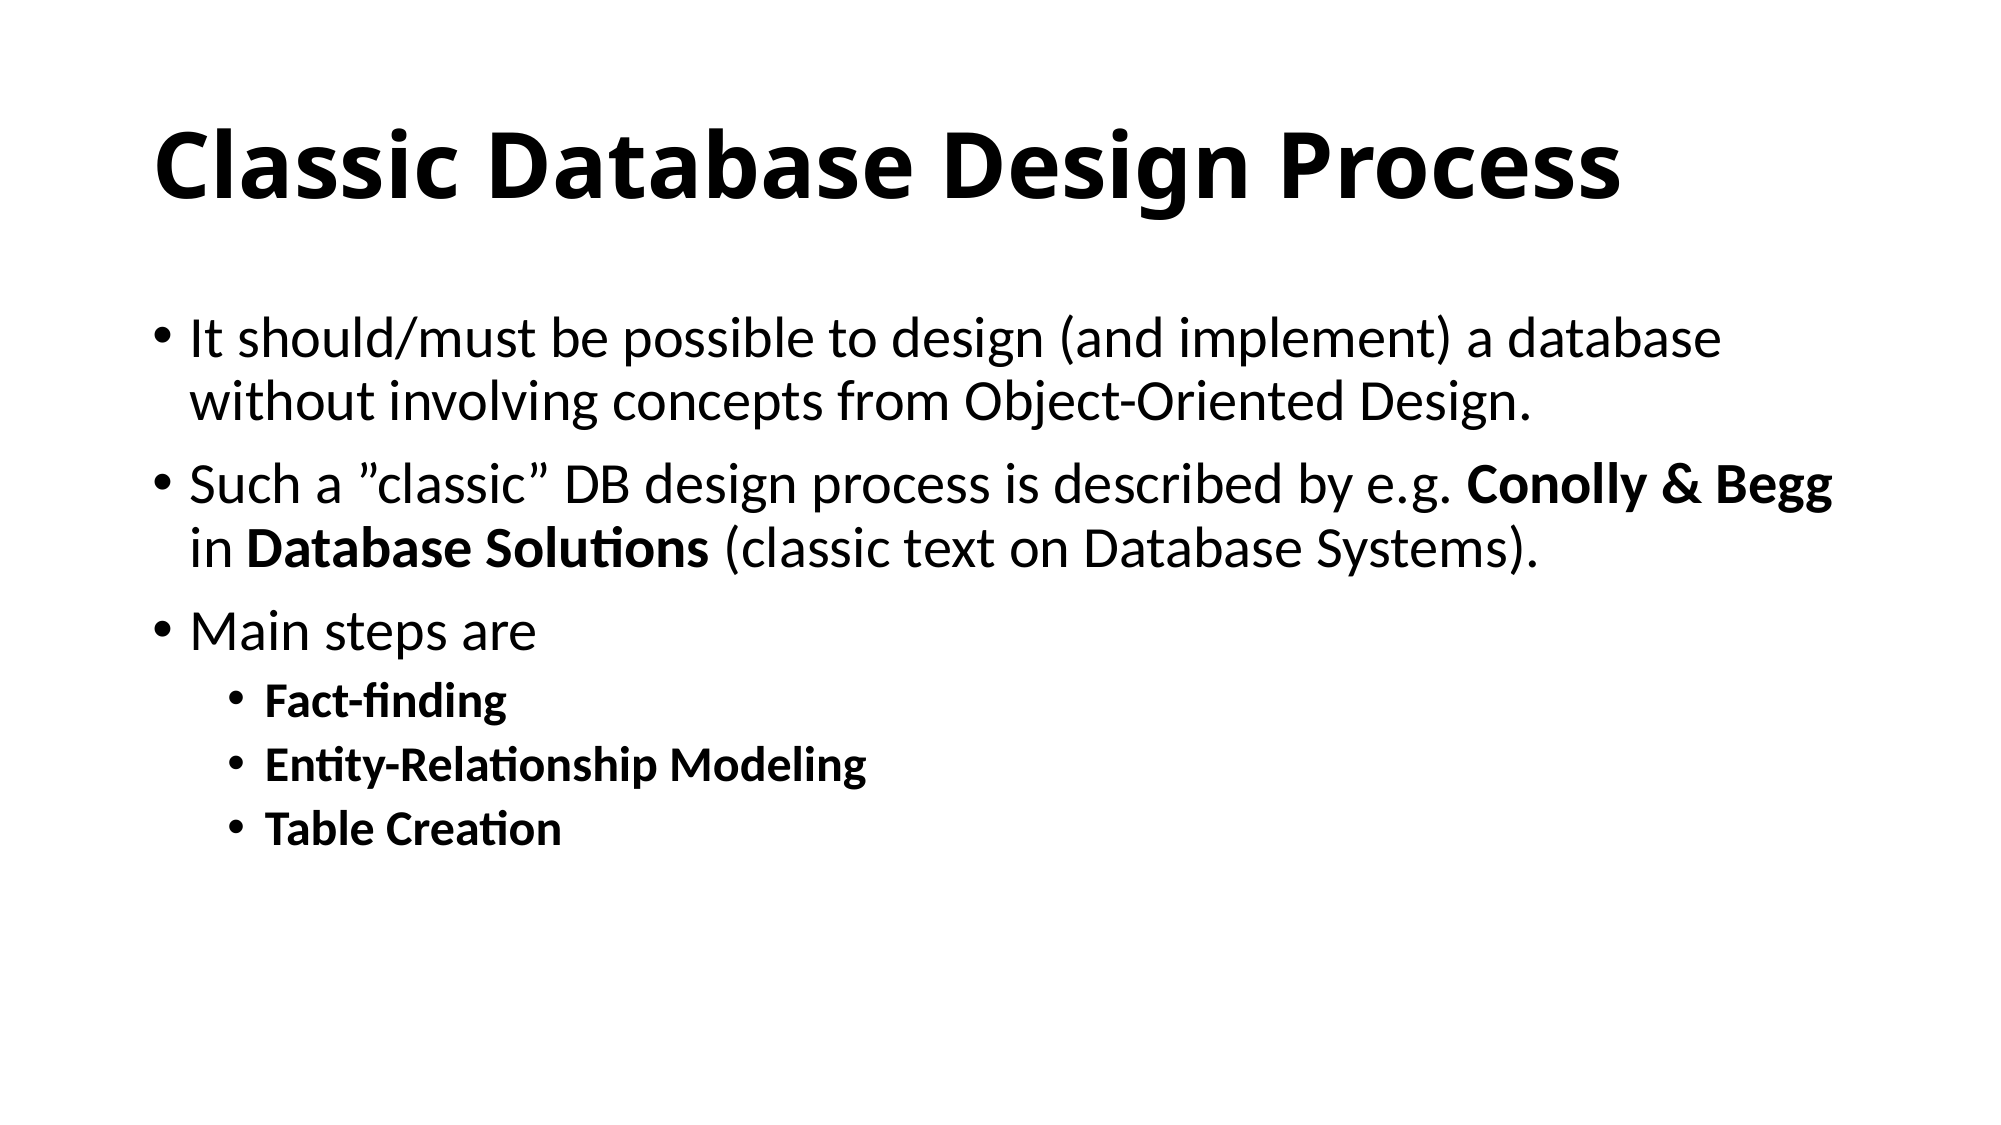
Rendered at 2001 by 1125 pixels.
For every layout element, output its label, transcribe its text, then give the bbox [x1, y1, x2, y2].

title Classic Database Design Process [137, 59, 1863, 278]
list It should/must be possible to design (and implement) a database without involving concepts from Object-Oriented Design. Such a ”classic” DB design process is described by e.g. Conolly & Begg in Database Solutions (classic text on Database Systems). Main steps are Fact-finding Entity-Relationship Modeling Table Creation [137, 299, 1863, 1014]
